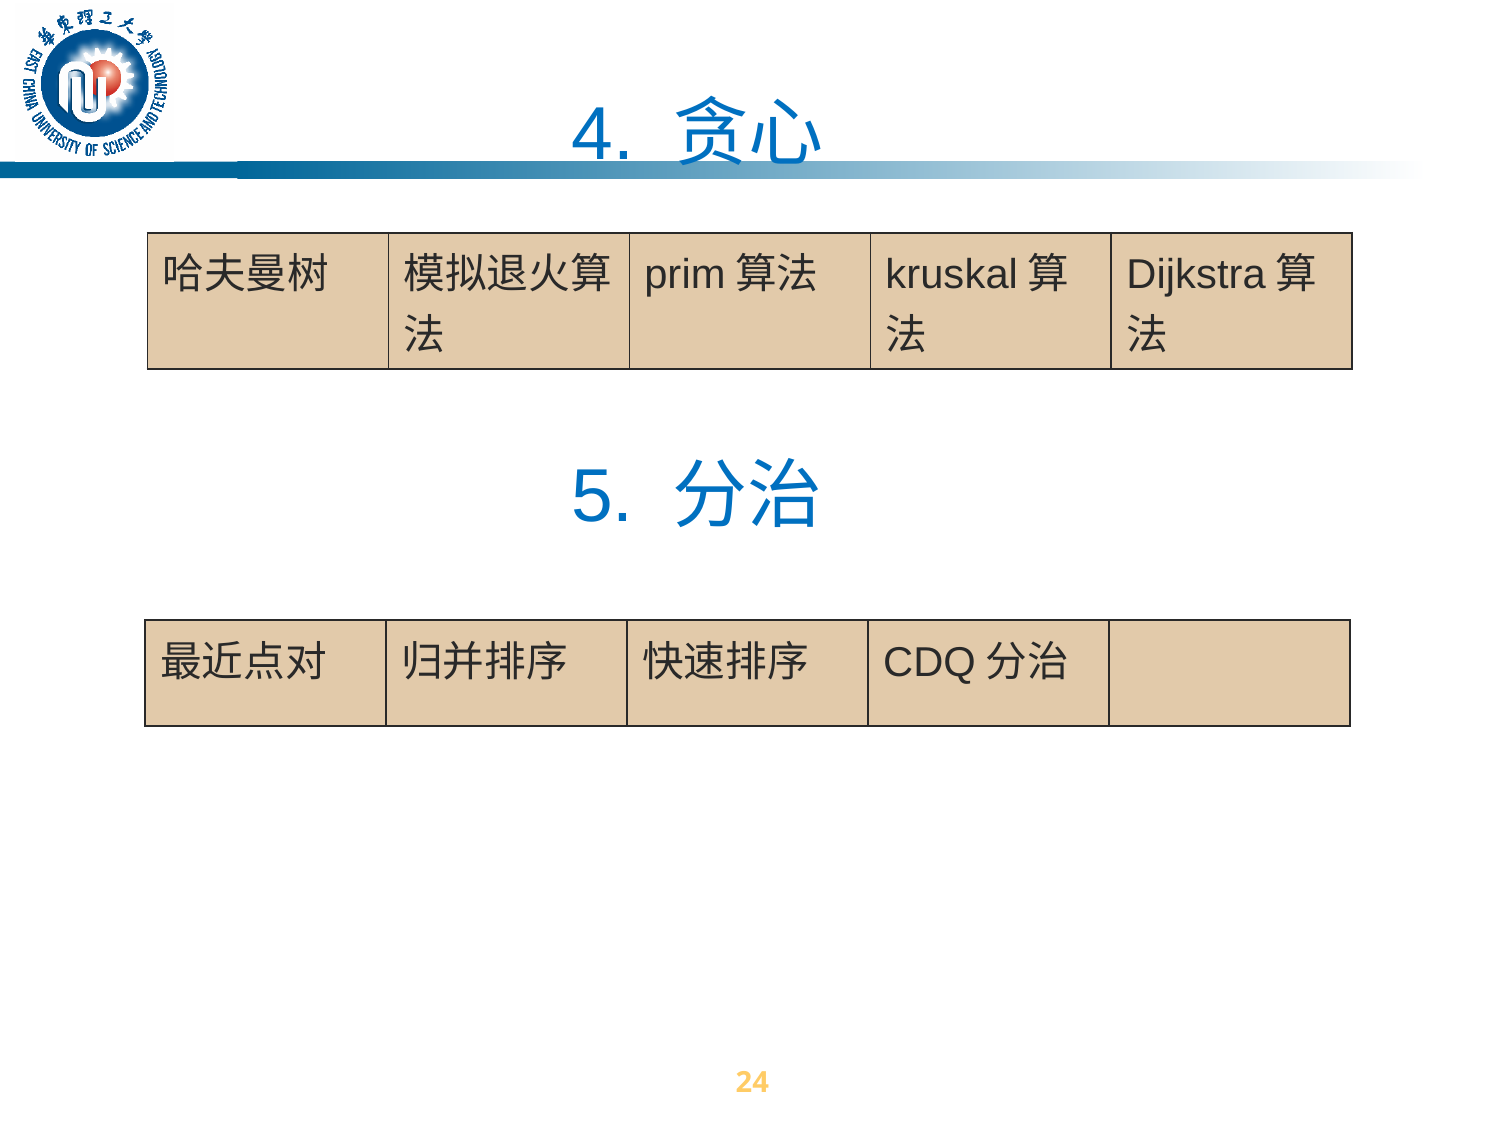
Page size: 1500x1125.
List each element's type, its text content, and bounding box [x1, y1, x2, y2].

table_header 快速排序 [628, 621, 867, 725]
table_header 最近点对 [146, 621, 385, 725]
table_header Dijkstra算法 [1112, 234, 1351, 368]
picture [15, 3, 174, 161]
table_header 哈夫曼树 [148, 234, 388, 368]
table_header [1110, 621, 1349, 725]
table_header 模拟退火算法 [389, 234, 629, 368]
table_header CDQ分治 [869, 621, 1108, 725]
text_box 4. 贪心 [348, 82, 1047, 183]
title 5. 分治 [347, 443, 1046, 545]
table_header 归并排序 [387, 621, 626, 725]
table_header prim算法 [630, 234, 870, 368]
table_header kruskal算法 [871, 234, 1110, 368]
